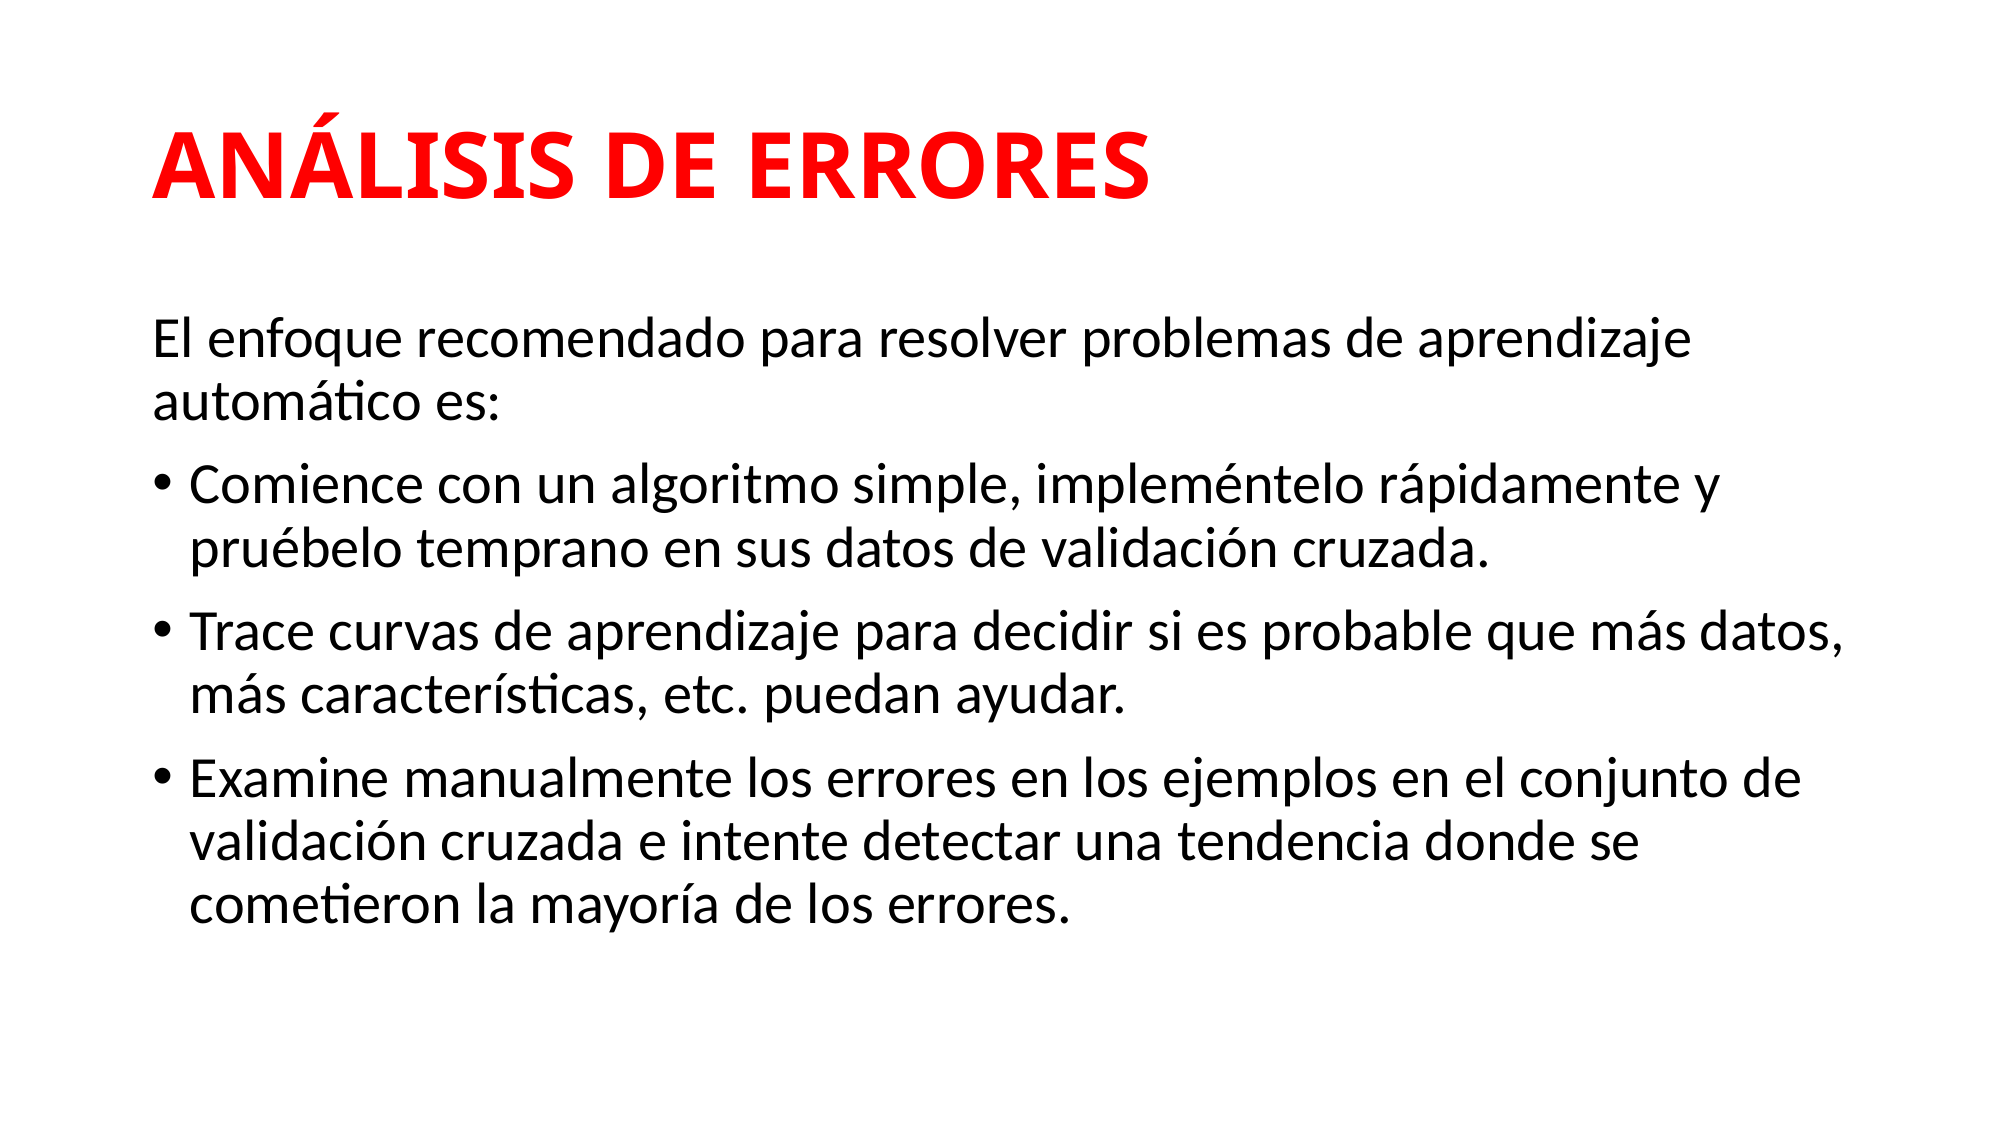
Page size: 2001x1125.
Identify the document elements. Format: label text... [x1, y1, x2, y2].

title ANÁLISIS DE ERRORES [137, 59, 1863, 278]
list El enfoque recomendado para resolver problemas de aprendizaje automático es: Comience con un algoritmo simple, impleméntelo rápidamente y pruébelo temprano en sus datos de validación cruzada. Trace curvas de aprendizaje para decidir si es probable que más datos, más características, etc. puedan ayudar. Examine manualmente los errores en los ejemplos en el conjunto de validación cruzada e intente detectar una tendencia donde se cometieron la mayoría de los errores. [137, 299, 1863, 979]
